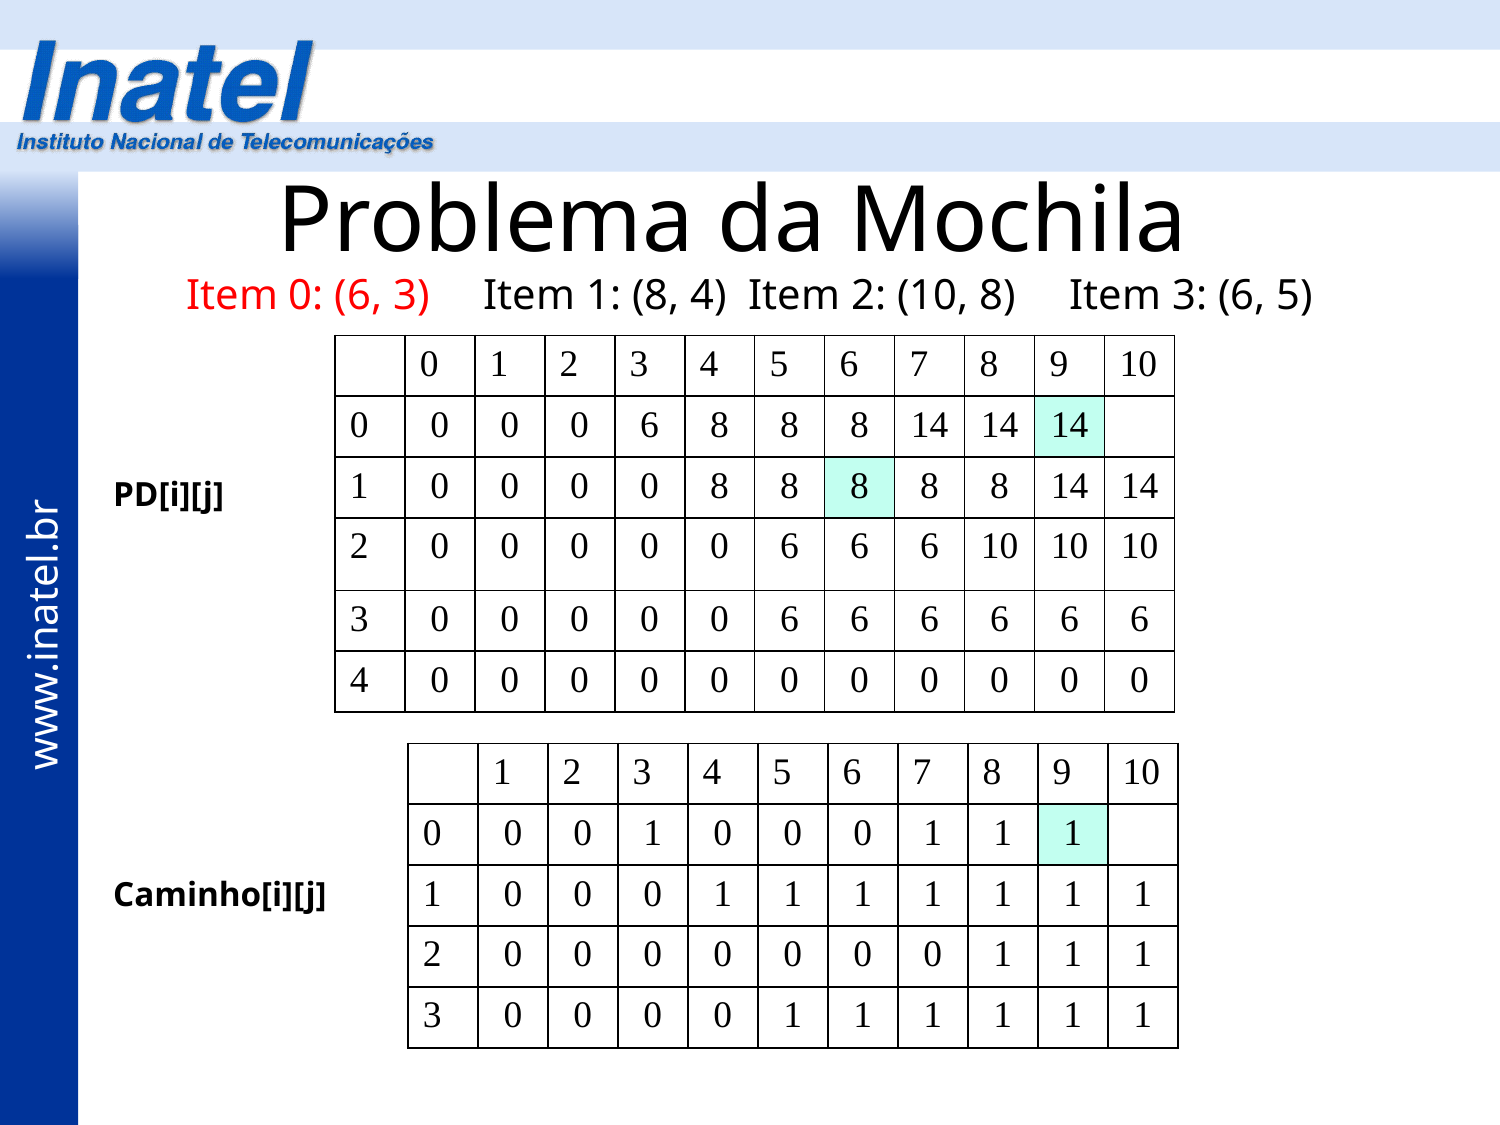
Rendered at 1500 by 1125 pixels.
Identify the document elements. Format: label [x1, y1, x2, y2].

table_cell [899, 988, 967, 1047]
table_cell [755, 397, 824, 456]
table_cell [1039, 866, 1107, 925]
table_cell [1039, 988, 1107, 1047]
table_cell [895, 591, 964, 650]
table_cell [476, 591, 544, 650]
table_cell [336, 458, 404, 466]
table_cell [616, 591, 684, 650]
table_cell [1109, 805, 1177, 864]
table_cell [336, 397, 404, 456]
table_cell [759, 866, 827, 925]
table_header [899, 744, 967, 803]
table_cell [1035, 397, 1104, 456]
table_cell [755, 519, 824, 590]
table_cell [1105, 458, 1174, 517]
table_cell [1105, 519, 1174, 590]
table_cell [476, 652, 544, 711]
table_header [755, 336, 824, 395]
table_cell [829, 805, 897, 864]
table_header [479, 744, 547, 803]
table_cell [965, 458, 1034, 517]
table_cell [686, 519, 754, 590]
table_cell [825, 458, 894, 517]
table_cell [433, 591, 474, 650]
table_header [546, 336, 614, 395]
table_cell [616, 458, 684, 517]
table_cell [825, 397, 894, 456]
table_cell [619, 927, 687, 986]
table_cell [1035, 458, 1104, 517]
table_cell [409, 927, 477, 986]
table_header [433, 744, 477, 803]
table_header [829, 744, 897, 803]
table_header [406, 336, 474, 395]
table_header [969, 744, 1037, 803]
table_cell [619, 988, 687, 1047]
table_cell [825, 591, 894, 650]
table_header [1035, 336, 1104, 395]
table_cell [619, 866, 687, 925]
table_cell [759, 927, 827, 986]
table_cell [1039, 927, 1107, 986]
table_header [476, 336, 544, 395]
table_header [619, 744, 687, 803]
table_header [616, 336, 684, 395]
table_cell [549, 927, 617, 986]
table_cell [969, 866, 1037, 925]
table_cell [406, 397, 474, 456]
table_cell [546, 519, 614, 590]
table_cell [476, 397, 544, 456]
text_box [98, 466, 433, 921]
table_cell [616, 519, 684, 590]
table_cell [1109, 866, 1177, 925]
table_cell [895, 652, 964, 711]
table_cell [433, 805, 477, 864]
table_cell [1035, 519, 1104, 590]
table_cell [479, 927, 547, 986]
table_cell [409, 866, 477, 925]
table_cell [616, 652, 684, 711]
table_cell [829, 866, 897, 925]
table_cell [1105, 652, 1174, 711]
table_cell [549, 866, 617, 925]
picture [12, 35, 440, 160]
table_cell [686, 652, 754, 711]
table_cell [1039, 805, 1107, 864]
table_cell [479, 866, 547, 925]
table_cell [476, 519, 544, 590]
table_cell [433, 652, 474, 711]
table_cell [969, 805, 1037, 864]
table_cell [1105, 397, 1174, 456]
table_cell [755, 591, 824, 650]
table_cell [406, 458, 474, 517]
table_cell [619, 805, 687, 864]
table_header [549, 744, 617, 803]
table_header [965, 336, 1034, 395]
table_cell [755, 652, 824, 711]
table_cell [829, 927, 897, 986]
table_cell [965, 397, 1034, 456]
table_cell [895, 458, 964, 517]
table_cell [686, 397, 754, 456]
table_cell [1109, 927, 1177, 986]
table_cell [689, 805, 757, 864]
table_cell [899, 927, 967, 986]
table_cell [759, 805, 827, 864]
table_cell [546, 458, 614, 517]
table_cell [433, 519, 474, 590]
table_cell [899, 805, 967, 864]
table_cell [546, 652, 614, 711]
table_header [825, 336, 894, 395]
table_header [336, 336, 404, 395]
table_cell [1109, 988, 1177, 1047]
table_cell [546, 591, 614, 650]
table_cell [549, 988, 617, 1047]
table_cell [899, 866, 967, 925]
table_header [1039, 744, 1107, 803]
table_header [759, 744, 827, 803]
table_cell [969, 927, 1037, 986]
table_cell [1035, 652, 1104, 711]
table_cell [1035, 591, 1104, 650]
table_cell [476, 458, 544, 517]
table_cell [409, 988, 477, 1047]
table_header [1105, 336, 1174, 395]
table_cell [759, 988, 827, 1047]
table_header [689, 744, 757, 803]
text_box [171, 260, 1384, 325]
table_cell [755, 458, 824, 517]
table_cell [825, 652, 894, 711]
table_cell [689, 927, 757, 986]
table_cell [965, 591, 1034, 650]
table_cell [686, 591, 754, 650]
table_cell [546, 397, 614, 456]
table_cell [1105, 591, 1174, 650]
table_cell [616, 397, 684, 456]
table_cell [829, 988, 897, 1047]
table_cell [479, 805, 547, 864]
table_cell [895, 519, 964, 590]
table_cell [965, 652, 1034, 711]
table_header [1109, 744, 1177, 803]
table_cell [689, 988, 757, 1047]
table_header [895, 336, 964, 395]
title [120, 189, 1346, 240]
table_cell [825, 519, 894, 590]
table_cell [969, 988, 1037, 1047]
table_cell [479, 988, 547, 1047]
table_cell [689, 866, 757, 925]
table_cell [965, 519, 1034, 590]
table_cell [686, 458, 754, 517]
table_header [686, 336, 754, 395]
table_cell [549, 805, 617, 864]
table_cell [895, 397, 964, 456]
